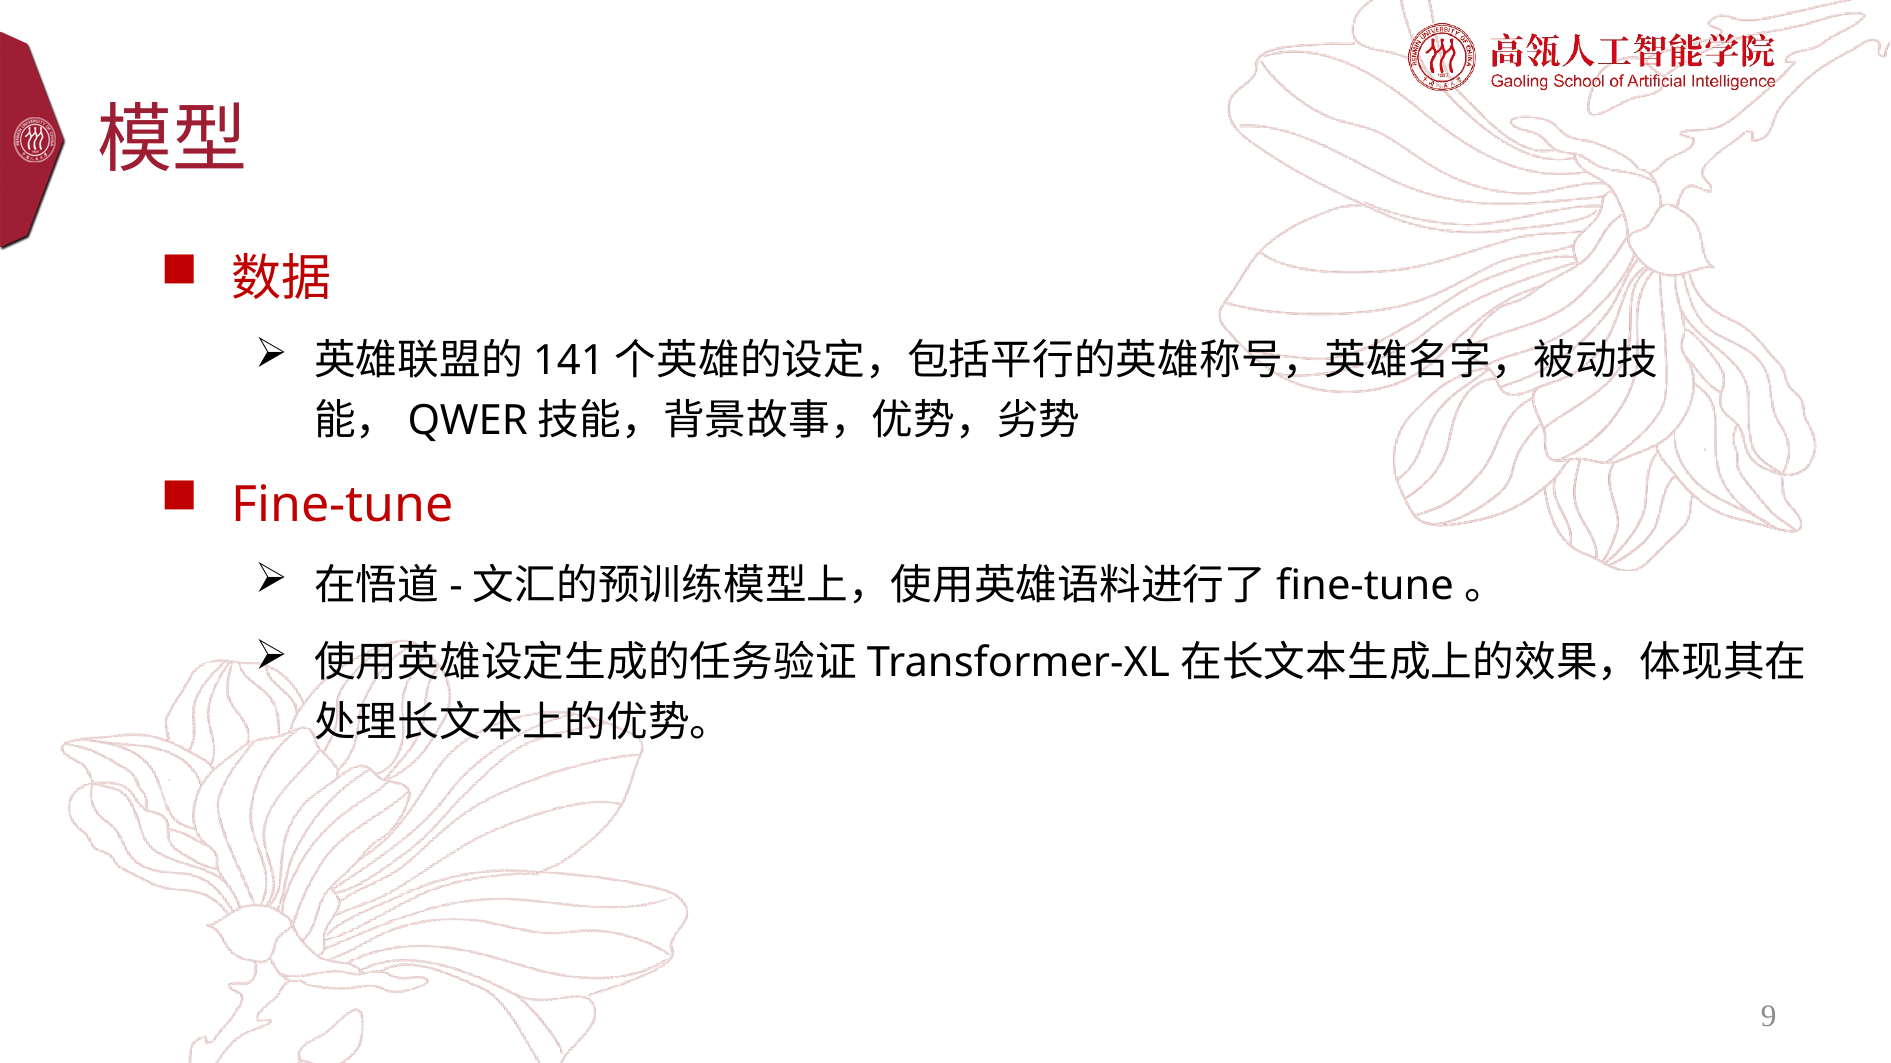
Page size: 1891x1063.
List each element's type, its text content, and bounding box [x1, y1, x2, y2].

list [1408, 23, 1775, 92]
picture [0, 21, 70, 266]
text_box 模型 [82, 82, 1111, 188]
text_box 数据 英雄联盟的141个英雄的设定，包括平行的英雄称号，英雄名字，被动技能，QWER技能，背景故事，优势，劣势 Fine-tune 在悟道-文汇的预训练模型上，使用英雄语料进行了fine-tune。 使用英雄设定生成的任务验证Transformer-XL在长文本生成上的效果，体现其在处理长文本上的优势。 [141, 224, 1859, 1040]
